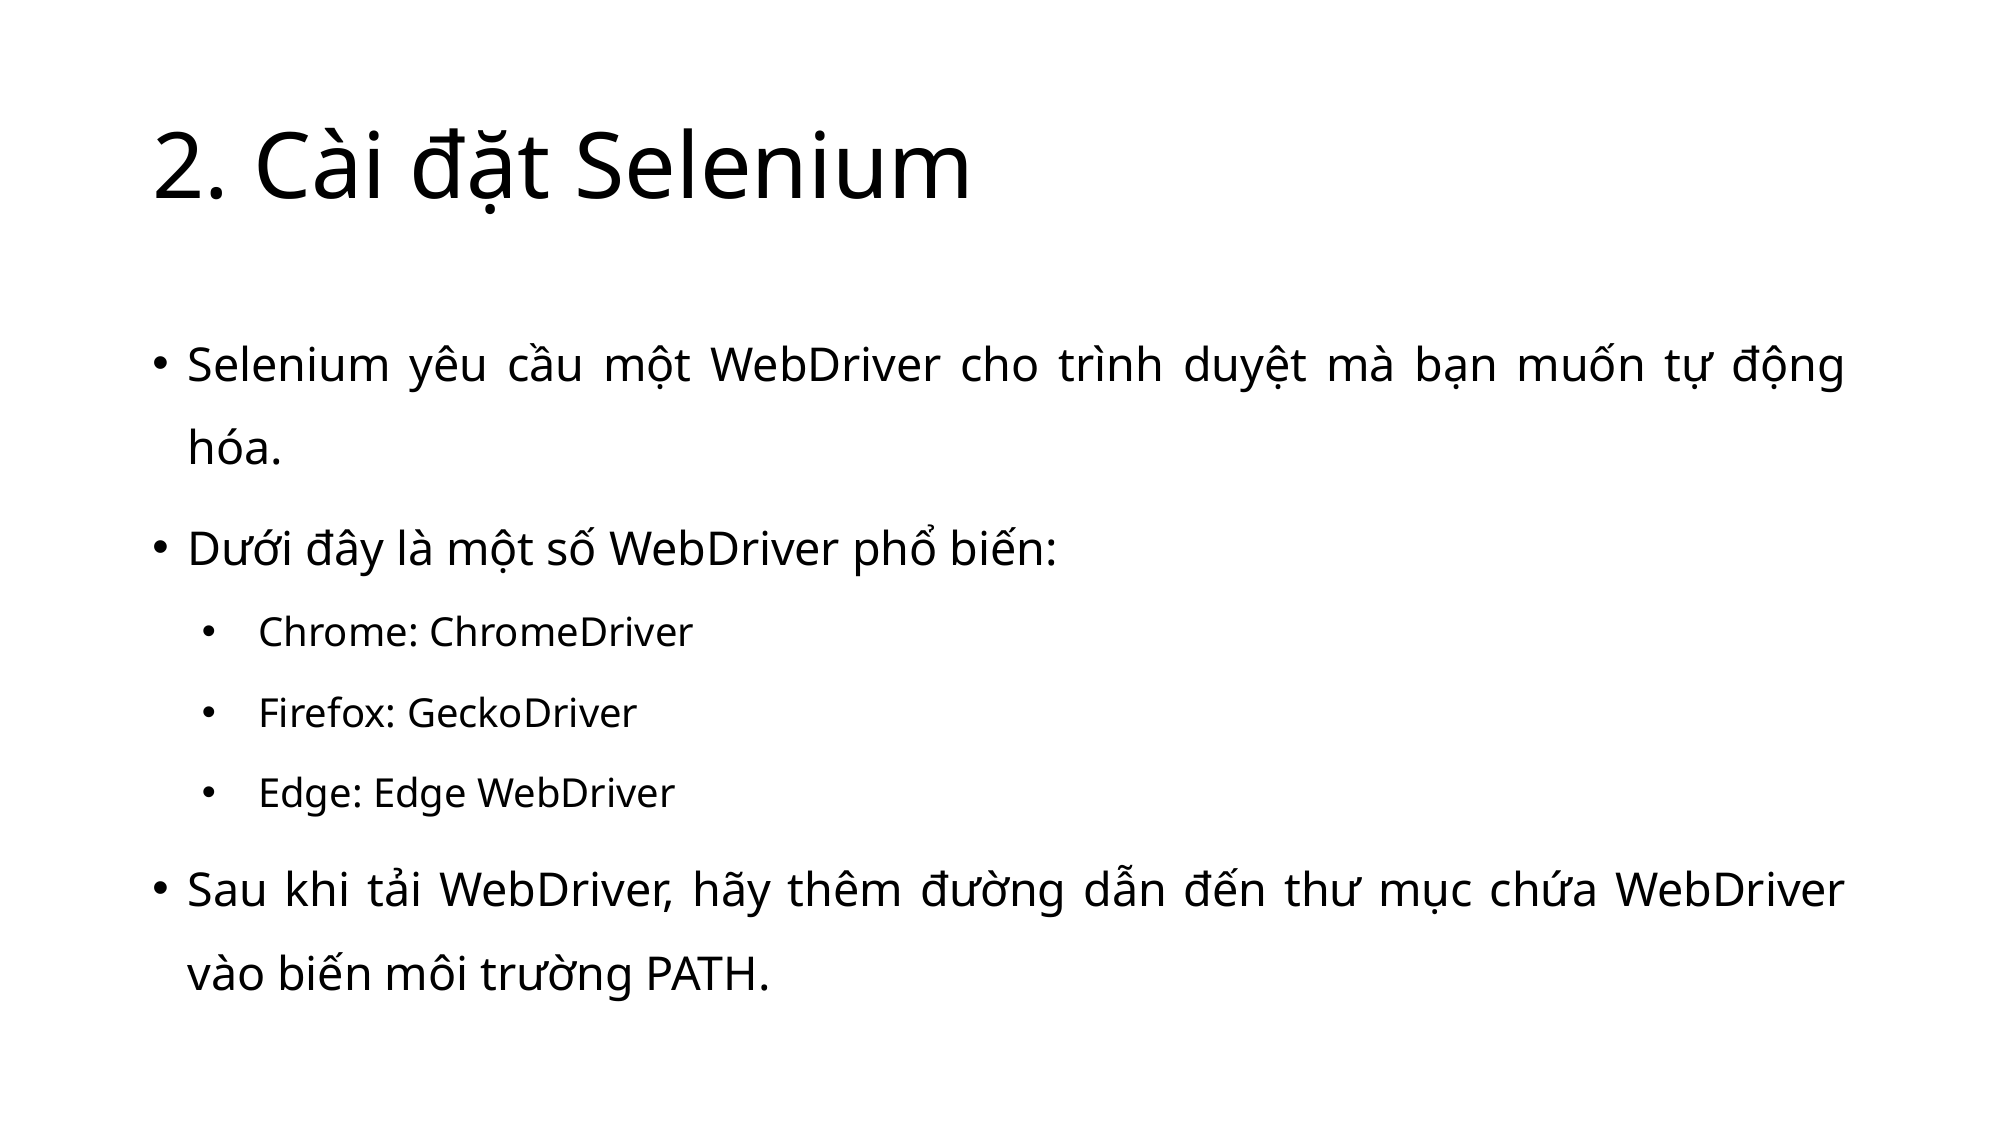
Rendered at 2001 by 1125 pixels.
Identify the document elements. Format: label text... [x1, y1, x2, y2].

list Selenium yêu cầu một WebDriver cho trình duyệt mà bạn muốn tự động hóa. Dưới đây là một số WebDriver phổ biến: Chrome: ChromeDriver Firefox: GeckoDriver Edge: Edge WebDriver Sau khi tải WebDriver, hãy thêm đường dẫn đến thư mục chứa WebDriver vào biến môi trường PATH. [137, 299, 1863, 1014]
title 2. Cài đặt Selenium [137, 59, 1863, 278]
